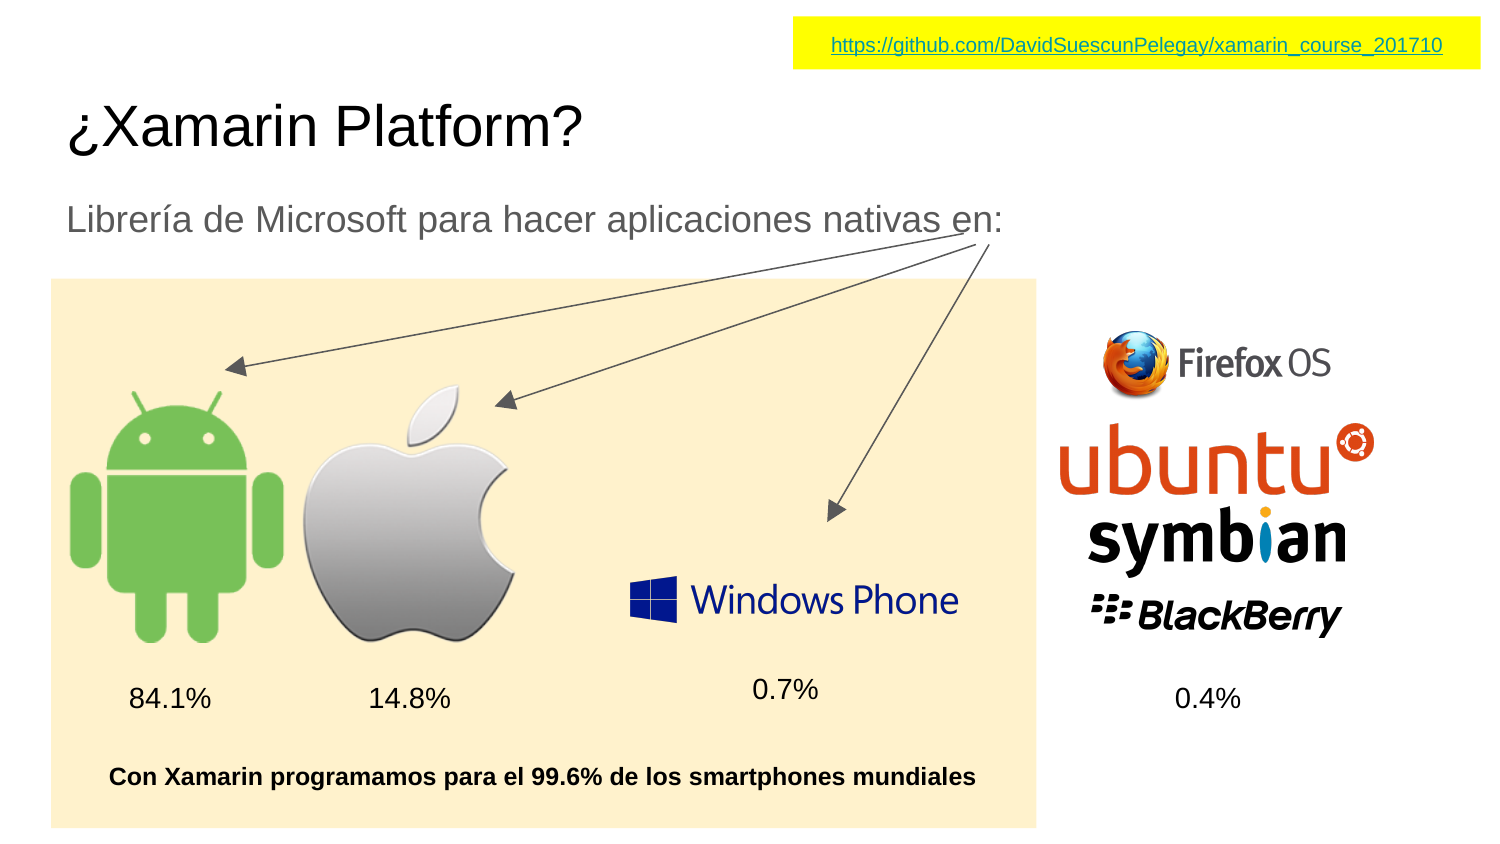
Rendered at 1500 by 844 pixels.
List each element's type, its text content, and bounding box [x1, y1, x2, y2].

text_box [224, 233, 964, 371]
picture [1088, 506, 1346, 578]
picture [1090, 593, 1343, 639]
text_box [826, 244, 990, 523]
text_box [51, 819, 1037, 829]
picture [1075, 317, 1359, 412]
title ¿Xamarin Platform? [51, 72, 1449, 167]
text_box 84.1% [113, 664, 228, 742]
list Librería de Microsoft para hacer aplicaciones nativas en: [51, 173, 1449, 260]
text_box 14.8% [353, 664, 468, 742]
picture [1059, 423, 1374, 495]
picture [50, 382, 519, 643]
text_box 0.4% [1159, 664, 1274, 742]
text_box Con Xamarin programamos para el 99.6% de los smartphones mundiales [51, 745, 1037, 819]
text_box 0.7% [737, 655, 852, 732]
text_box [51, 278, 1037, 745]
picture [610, 556, 979, 643]
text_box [494, 244, 824, 407]
